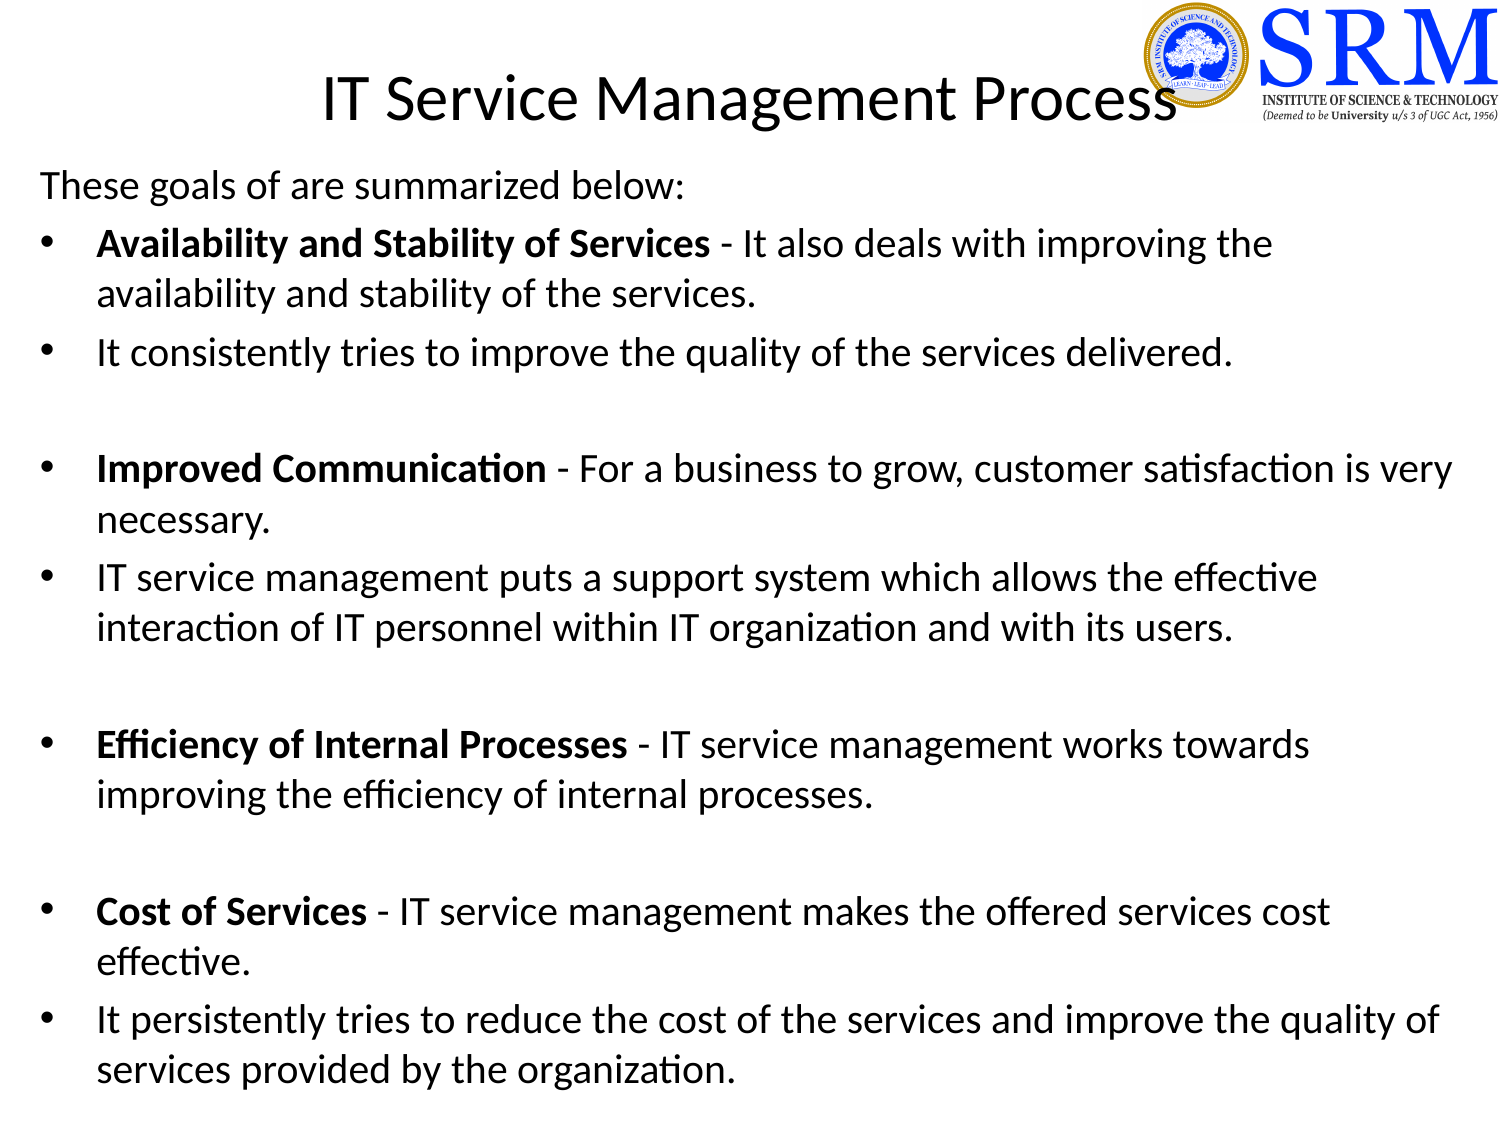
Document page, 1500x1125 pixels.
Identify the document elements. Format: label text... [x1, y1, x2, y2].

list These goals of are summarized below: Availability and Stability of Services - It also deals with improving the availability and stability of the services. It consistently tries to improve the quality of the services delivered. Improved Communication - For a business to grow, customer satisfaction is very necessary. IT service management puts a support system which allows the effective interaction of IT personnel within IT organization and with its users. Efficiency of Internal Processes - IT service management works towards improving the efficiency of internal processes. Cost of Services - IT service management makes the offered services cost effective. It persistently tries to reduce the cost of the services and improve the quality of services provided by the organization. [24, 149, 1475, 1100]
picture [1425, 0, 1500, 123]
title IT Service Management Process [75, 0, 1425, 149]
